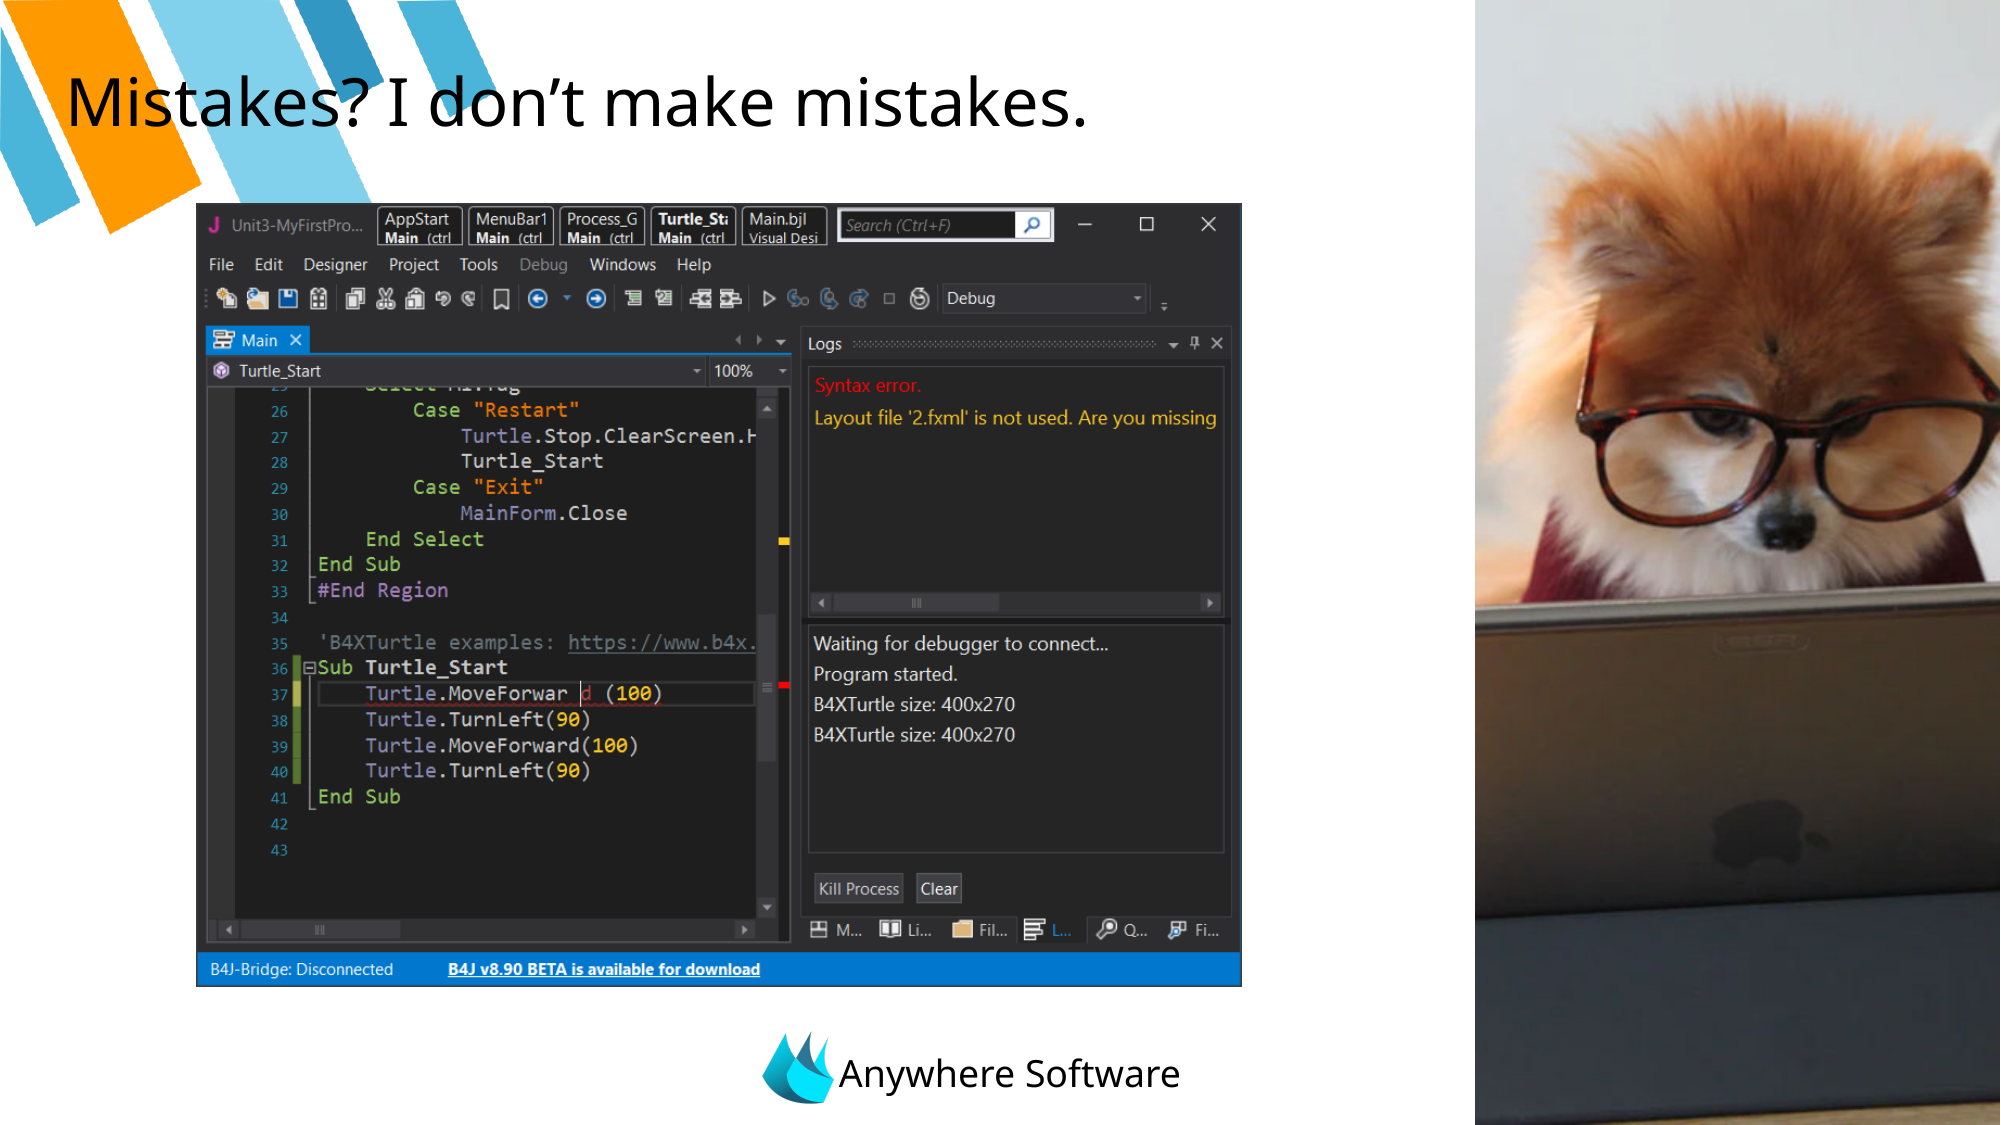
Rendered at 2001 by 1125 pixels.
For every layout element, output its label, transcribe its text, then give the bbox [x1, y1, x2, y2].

picture [0, 0, 2000, 1125]
title Mistakes? I don’t make mistakes. [49, 34, 1388, 177]
